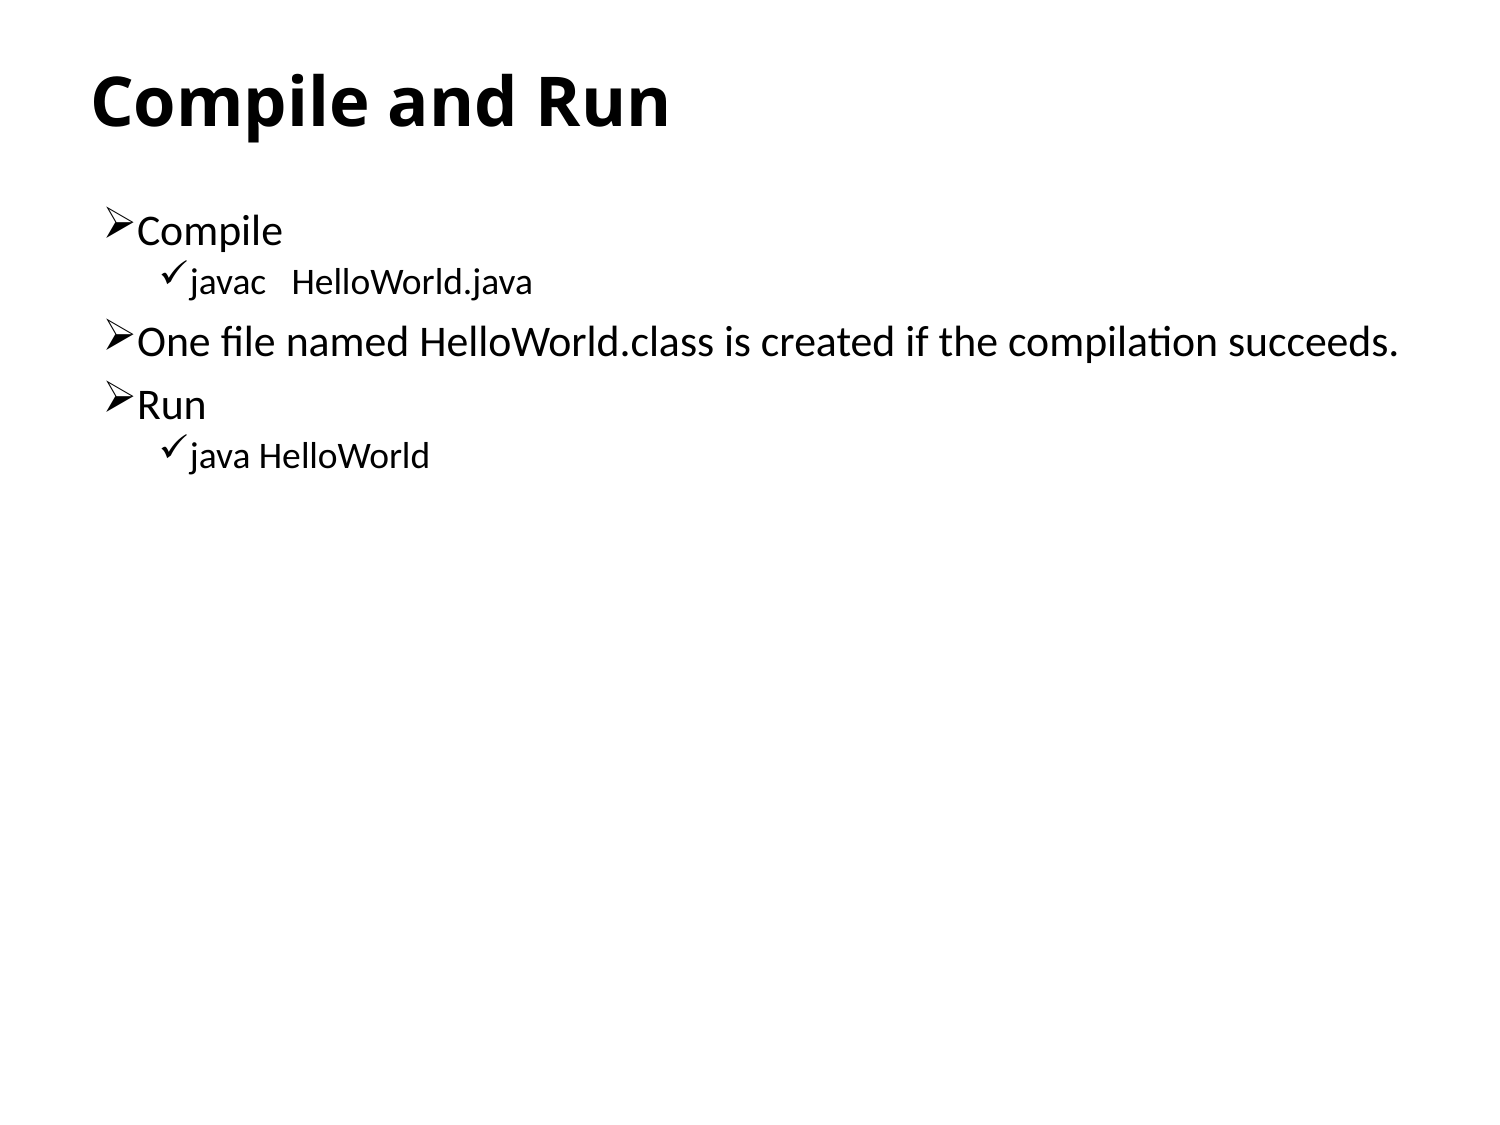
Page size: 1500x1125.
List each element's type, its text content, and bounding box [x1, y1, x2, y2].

title Compile and Run [75, 45, 1425, 163]
list Compile javac HelloWorld.java One file named HelloWorld.class is created if the compilation succeeds. Run java HelloWorld [87, 200, 1438, 943]
